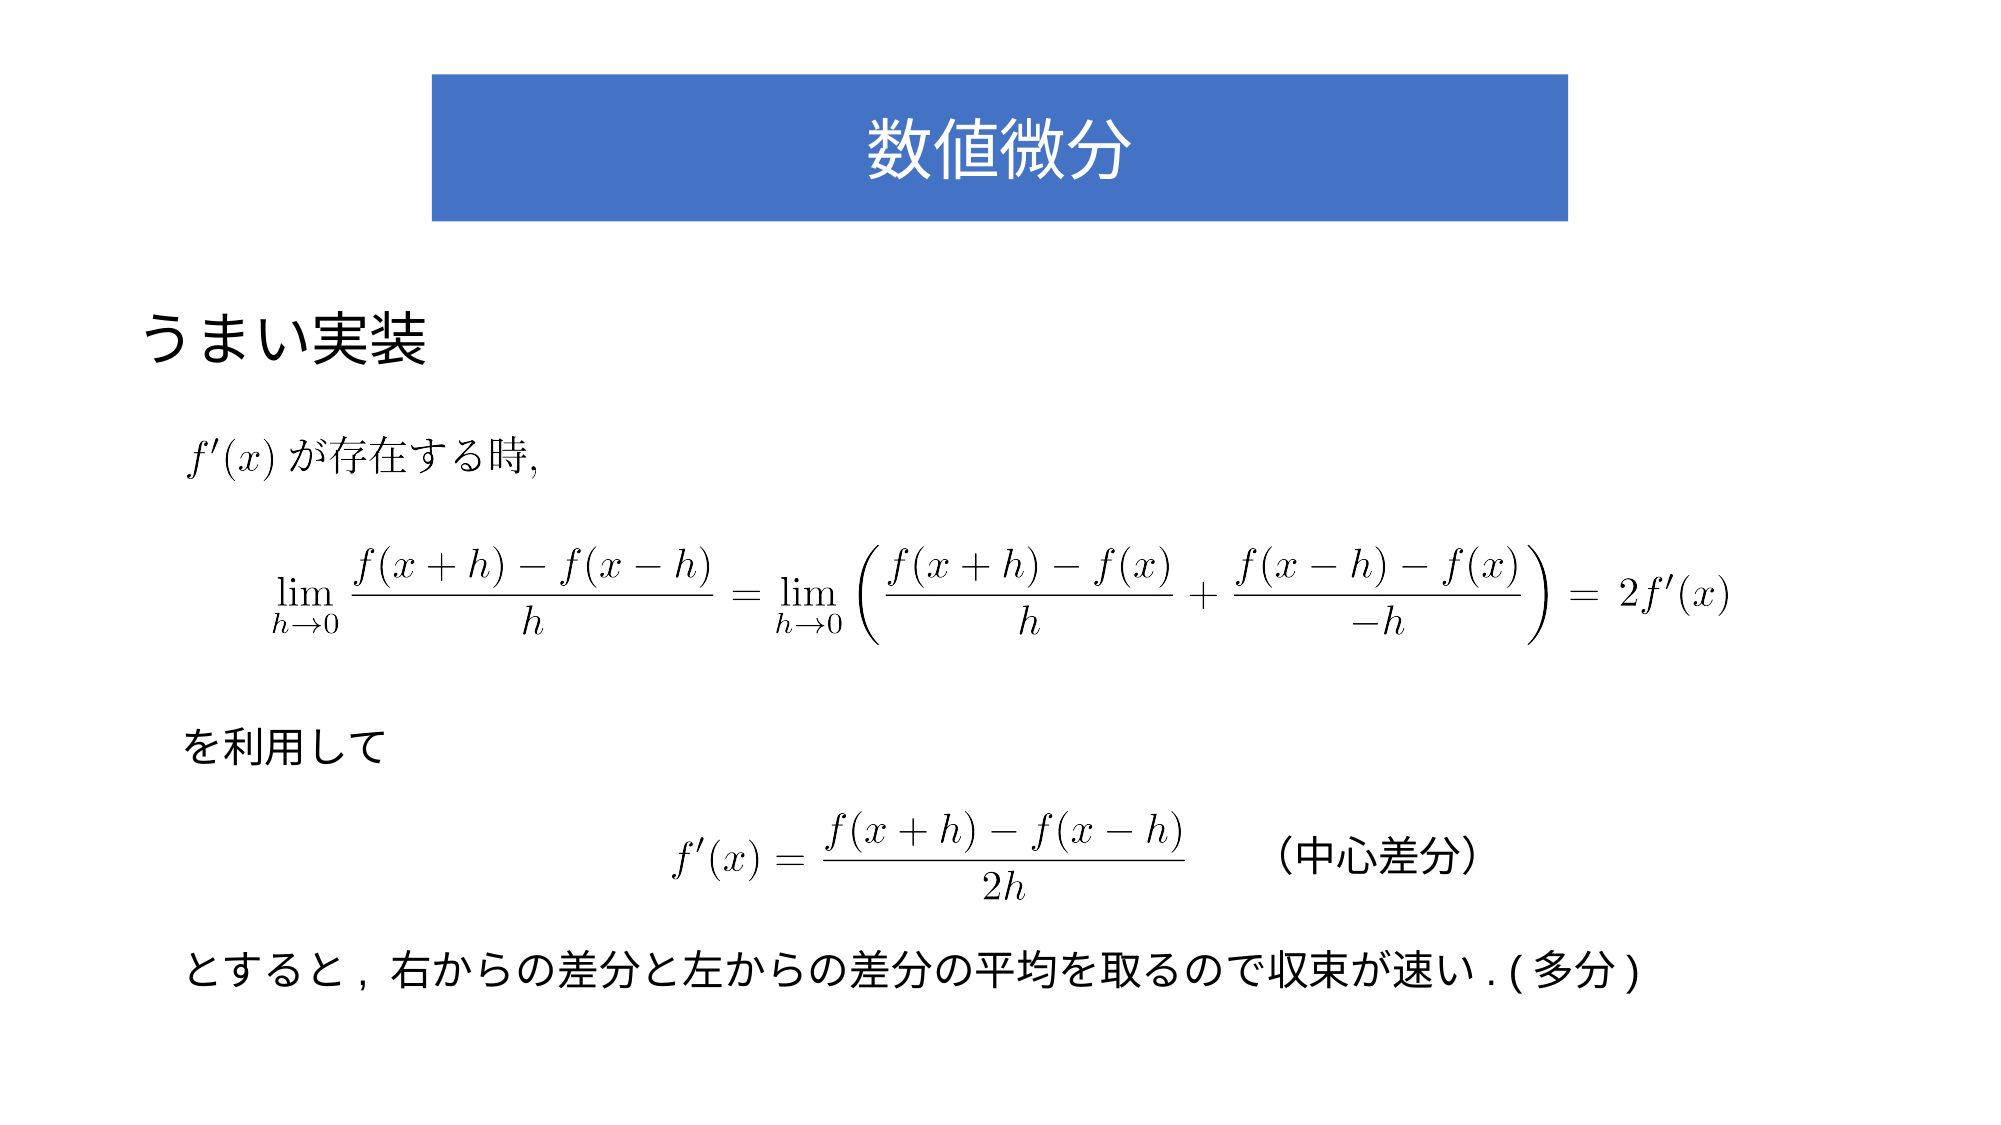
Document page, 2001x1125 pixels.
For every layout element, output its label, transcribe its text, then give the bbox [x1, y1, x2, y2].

text_box うまい実装 [121, 294, 1302, 380]
text_box （中心差分） [1238, 822, 2000, 888]
text_box 数値微分 [431, 73, 1569, 222]
picture [672, 811, 1185, 900]
picture [187, 436, 536, 481]
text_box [272, 545, 1728, 645]
text_box を利用して [166, 713, 1691, 779]
text_box とすると, 右からの差分と左からの差分の平均を取るので収束が速い. (多分) [166, 936, 1691, 1001]
